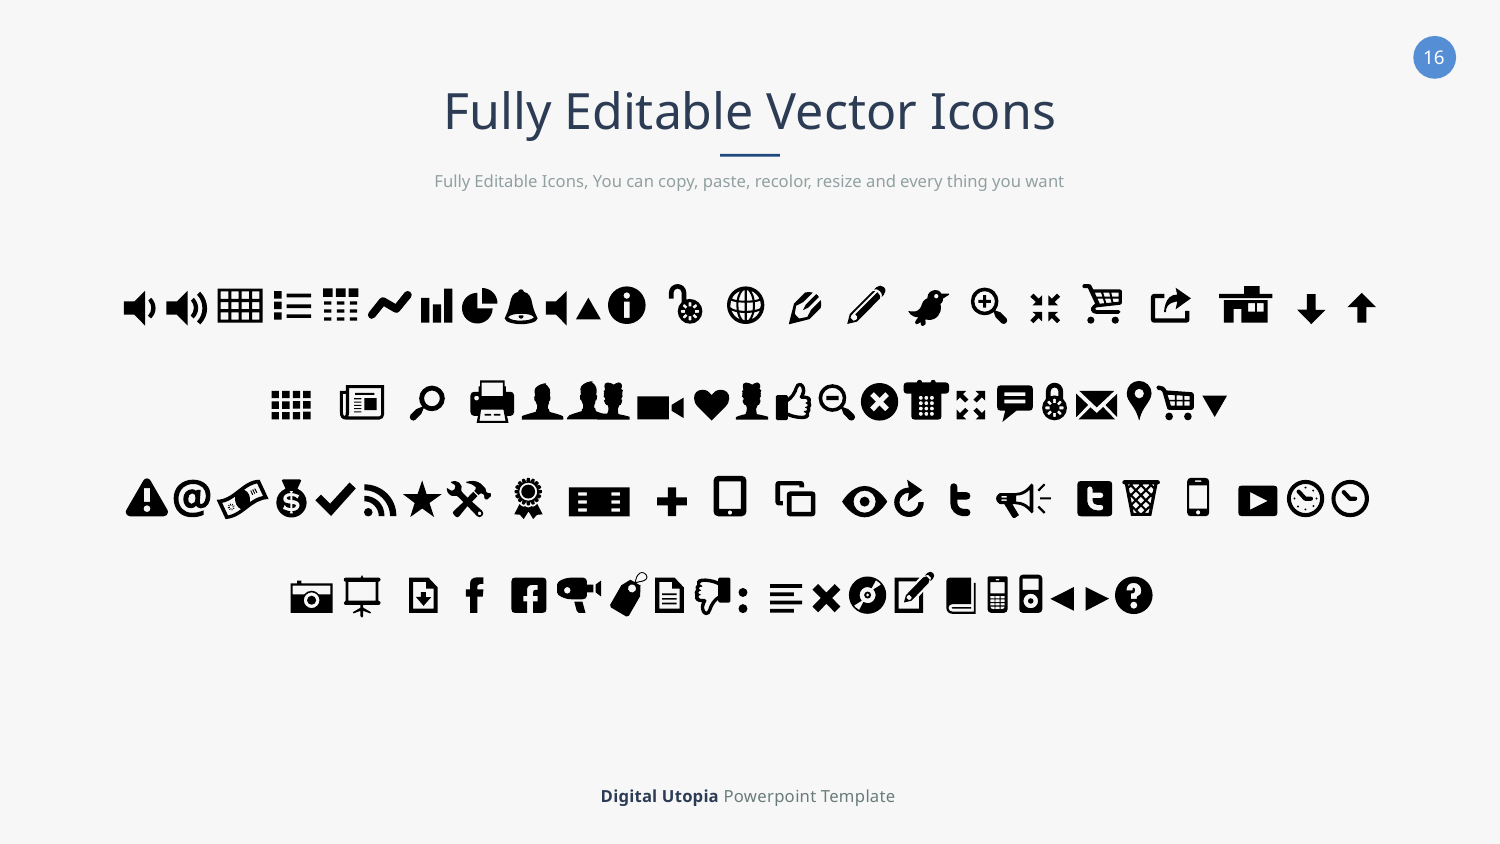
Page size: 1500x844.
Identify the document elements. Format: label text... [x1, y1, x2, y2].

text_box [770, 600, 803, 605]
text_box [276, 479, 307, 518]
text_box [1238, 485, 1278, 517]
text_box [997, 385, 1033, 422]
text_box [148, 297, 156, 319]
text_box [818, 384, 856, 421]
text_box [216, 479, 269, 520]
text_box [173, 479, 211, 518]
text_box [303, 411, 311, 420]
text_box [1076, 393, 1089, 418]
text_box [292, 412, 301, 420]
text_box [1156, 385, 1194, 410]
text_box [343, 575, 381, 618]
text_box [1077, 481, 1113, 517]
text_box [286, 314, 312, 318]
text_box [1042, 382, 1067, 421]
text_box [1115, 576, 1153, 615]
text_box [1050, 587, 1074, 611]
text_box [574, 601, 586, 613]
text_box [1150, 293, 1190, 323]
text_box [290, 580, 333, 613]
text_box [1187, 477, 1210, 517]
text_box [735, 382, 769, 420]
text_box [514, 477, 543, 520]
text_box [1030, 293, 1043, 306]
text_box [470, 380, 515, 423]
text_box [1165, 412, 1173, 421]
text_box [671, 397, 684, 419]
text_box [286, 304, 312, 309]
text_box [775, 481, 805, 506]
text_box [973, 407, 986, 420]
text_box [123, 290, 146, 326]
text_box [315, 482, 356, 516]
text_box [1126, 380, 1152, 421]
text_box [125, 478, 169, 517]
text_box [217, 288, 263, 323]
text_box [1111, 316, 1119, 324]
text_box [655, 577, 684, 613]
text_box [282, 401, 290, 409]
text_box [908, 290, 950, 326]
text_box [903, 379, 950, 420]
text_box [1087, 316, 1095, 324]
text_box [461, 292, 493, 324]
text_box [190, 297, 199, 319]
text_box [713, 475, 747, 517]
text_box [1184, 412, 1192, 421]
text_box [860, 383, 899, 421]
text_box [1030, 311, 1043, 324]
text_box [566, 381, 630, 420]
text_box [1219, 286, 1273, 299]
text_box [465, 577, 484, 613]
text_box [323, 288, 333, 297]
text_box [842, 485, 888, 518]
text_box [482, 288, 498, 304]
text_box [446, 480, 491, 518]
text_box [339, 385, 385, 420]
text_box [1048, 293, 1061, 306]
text_box [286, 293, 312, 298]
text_box [504, 289, 538, 325]
text_box [282, 390, 290, 399]
text_box [292, 401, 301, 409]
text_box [956, 407, 969, 420]
text_box [1079, 390, 1115, 408]
text_box [812, 584, 841, 613]
text_box [996, 483, 1034, 518]
text_box [1082, 284, 1122, 314]
text_box [637, 396, 669, 420]
text_box [668, 284, 703, 324]
text_box [1048, 311, 1061, 324]
text_box [1164, 287, 1191, 313]
text_box [1331, 479, 1370, 518]
text_box [694, 577, 731, 616]
text_box [166, 290, 188, 326]
text_box [894, 479, 924, 517]
text_box [409, 385, 445, 421]
text_box [738, 588, 748, 597]
text_box Fully Editable Icons, You can copy, paste, recolor, resize and every thing you want [112, 170, 1388, 196]
text_box [956, 390, 969, 403]
text_box [271, 412, 279, 420]
text_box [738, 604, 748, 614]
text_box [1037, 505, 1046, 514]
text_box [403, 480, 442, 518]
text_box [303, 401, 311, 409]
text_box [303, 390, 311, 399]
text_box [694, 389, 730, 421]
text_box [727, 286, 765, 324]
text_box [364, 484, 397, 517]
text_box [271, 401, 279, 409]
text_box [1105, 393, 1118, 418]
text_box [970, 287, 1008, 324]
text_box [1286, 479, 1325, 518]
text_box [770, 592, 794, 597]
text_box [511, 577, 547, 613]
text_box [432, 304, 442, 323]
text_box [987, 576, 1008, 613]
text_box [348, 288, 359, 297]
text_box [770, 584, 803, 588]
text_box [847, 285, 886, 324]
text_box [1122, 480, 1160, 516]
text_box [1078, 407, 1116, 420]
text_box [1223, 300, 1268, 323]
text_box [894, 571, 935, 613]
text_box Fully Editable Vector Icons [112, 79, 1388, 145]
text_box [946, 577, 976, 614]
text_box [786, 491, 816, 517]
text_box [848, 576, 887, 614]
text_box [409, 577, 438, 613]
text_box [608, 286, 646, 324]
text_box [770, 608, 794, 613]
text_box [1347, 292, 1377, 323]
text_box [788, 292, 822, 325]
text_box [595, 580, 602, 597]
text_box [274, 312, 282, 320]
text_box [575, 297, 601, 320]
text_box [282, 412, 290, 420]
text_box [950, 483, 971, 517]
text_box [521, 383, 564, 420]
text_box [271, 390, 279, 399]
text_box [657, 487, 687, 517]
text_box [1202, 395, 1228, 417]
text_box [421, 297, 430, 323]
text_box [444, 288, 453, 323]
text_box [1037, 483, 1046, 492]
text_box [545, 290, 567, 326]
text_box [973, 390, 986, 403]
text_box [274, 291, 282, 299]
text_box [1297, 294, 1326, 325]
text_box [367, 291, 412, 319]
text_box [610, 572, 648, 617]
text_box [335, 288, 346, 297]
text_box [1085, 587, 1110, 611]
text_box [292, 390, 301, 399]
text_box [1019, 574, 1043, 613]
text_box [557, 577, 594, 600]
text_box [775, 382, 812, 421]
text_box [274, 301, 282, 310]
text_box [568, 487, 630, 517]
text_box [197, 291, 208, 325]
